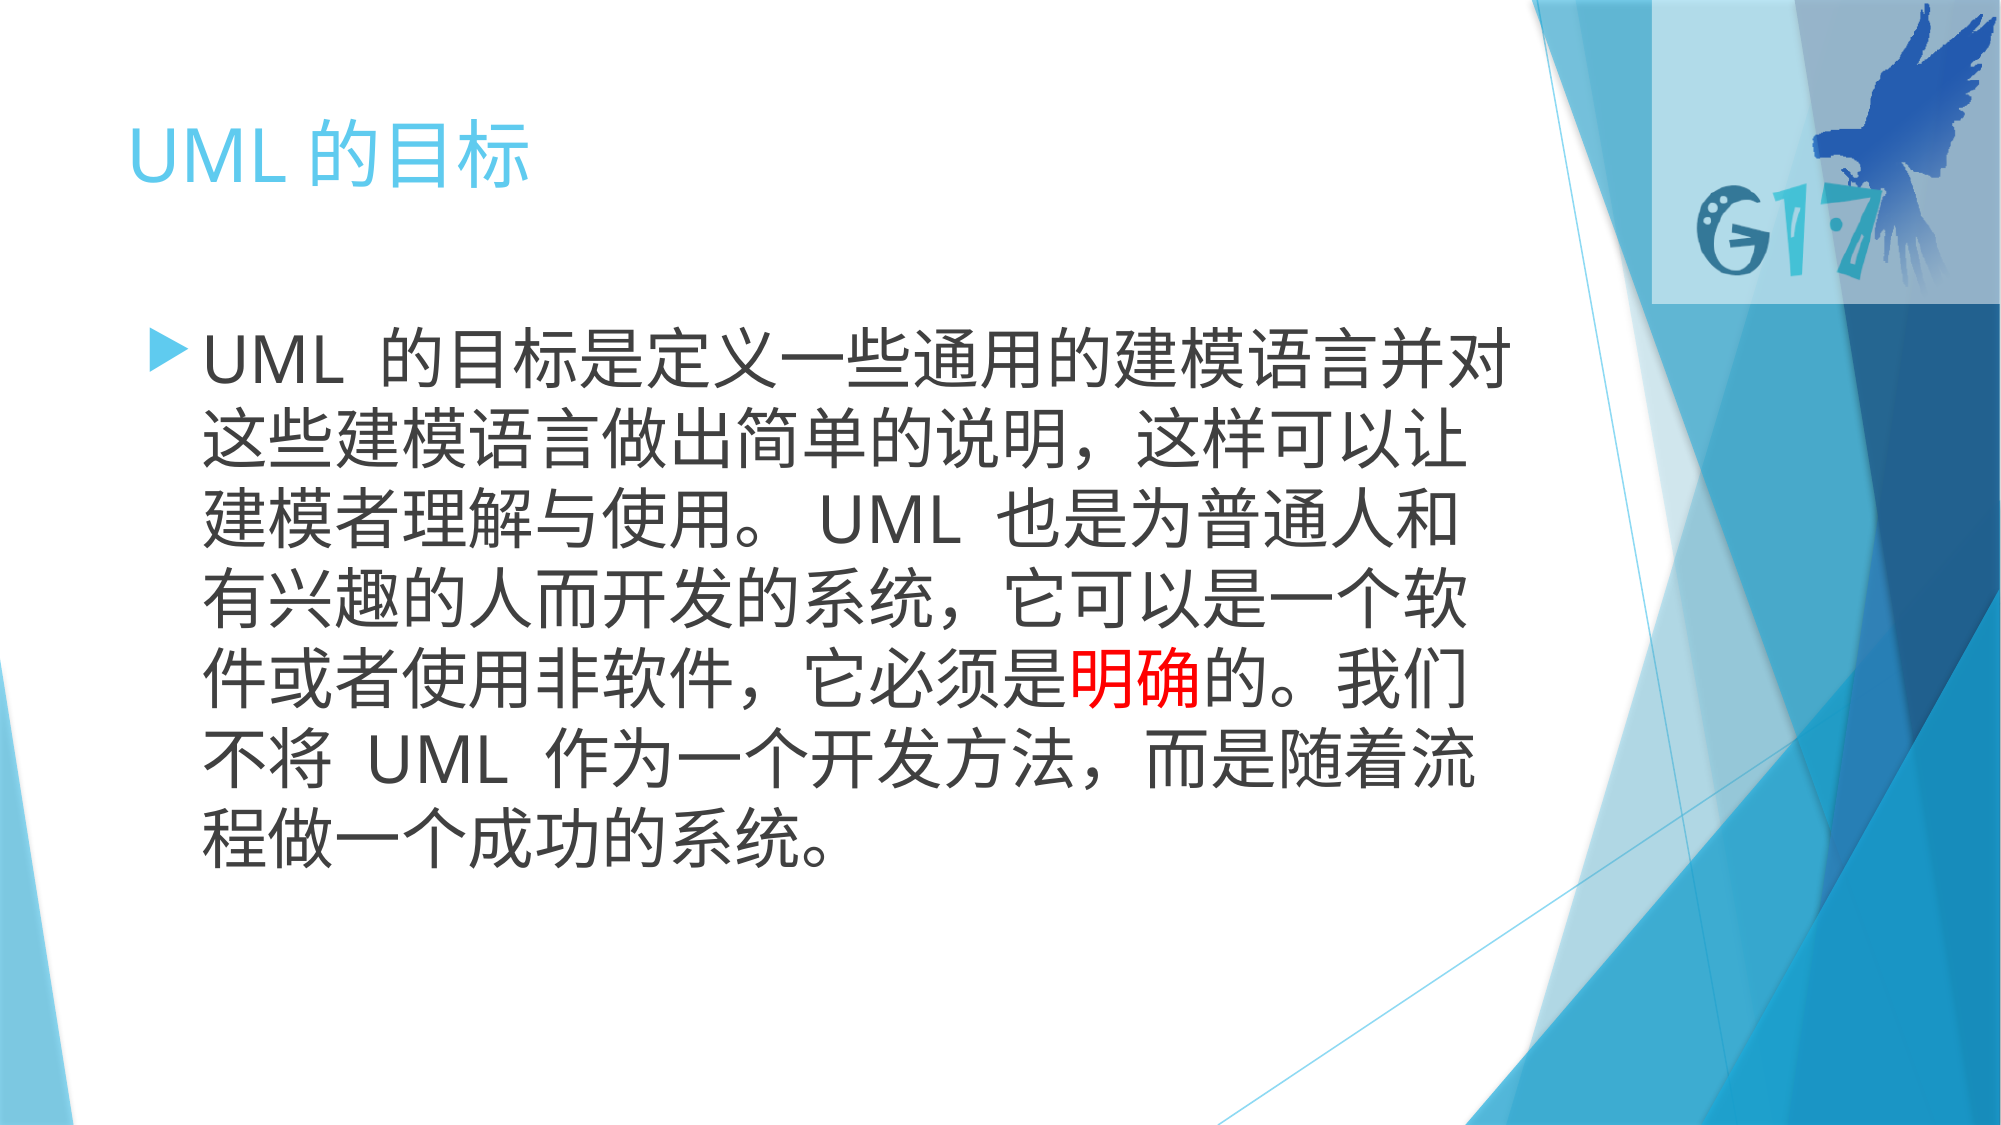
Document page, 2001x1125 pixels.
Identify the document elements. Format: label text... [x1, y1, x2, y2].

title UML的目标 [111, 99, 1522, 209]
list UML 的目标是定义一些通用的建模语言并对这些建模语言做出简单的说明，这样可以让建模者理解与使用。UML 也是为普通人和有兴趣的人而开发的系统，它可以是一个软件或者使用非软件，它必须是明确的。我们不将 UML 作为一个开发方法，而是随着流程做一个成功的系统。 [129, 308, 1541, 1067]
text_box [1650, 0, 2000, 305]
